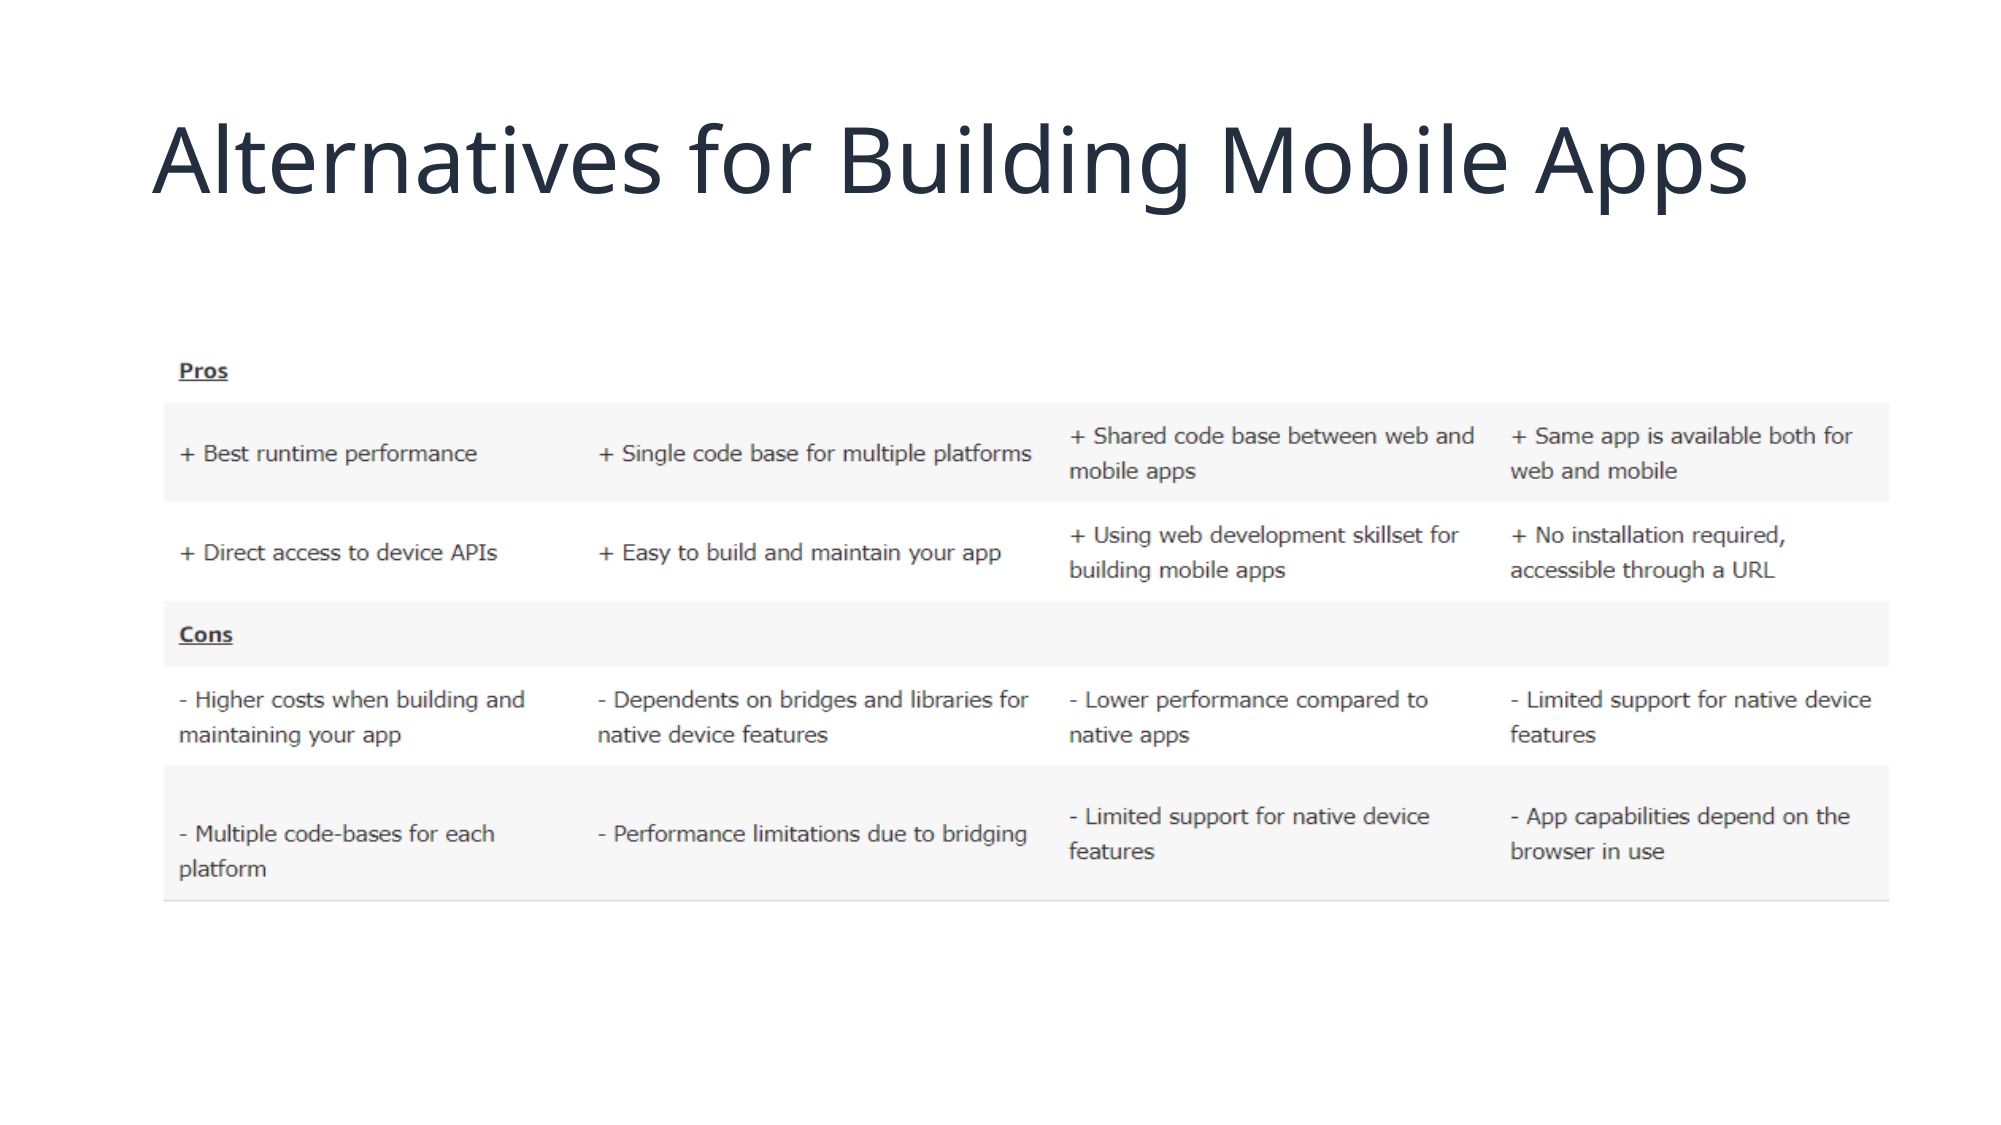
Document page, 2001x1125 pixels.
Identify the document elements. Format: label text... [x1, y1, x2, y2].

title Alternatives for Building Mobile Apps [137, 55, 1863, 273]
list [137, 304, 1915, 922]
